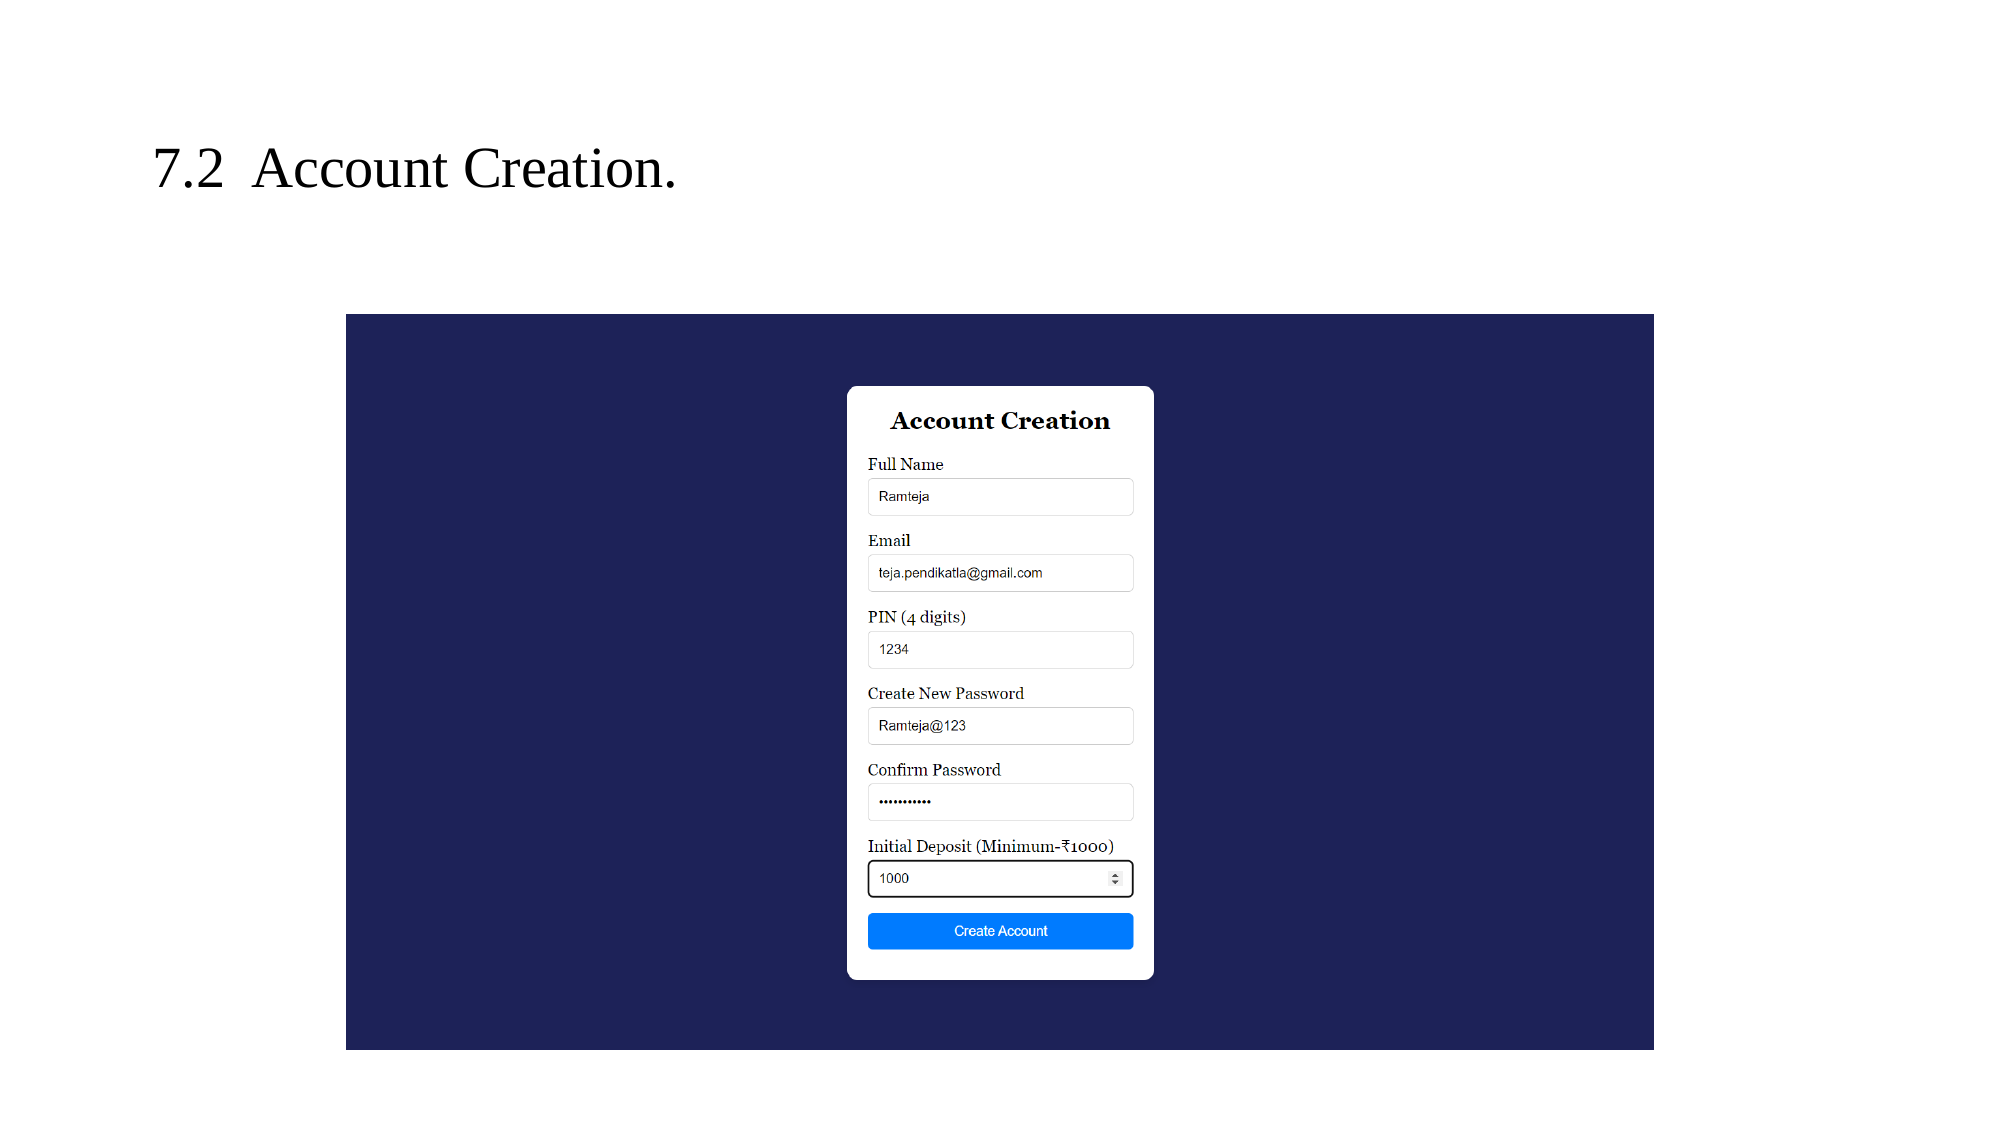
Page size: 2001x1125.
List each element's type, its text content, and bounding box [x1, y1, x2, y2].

title 7.2 Account Creation. [137, 59, 1863, 278]
picture [346, 314, 1654, 1050]
